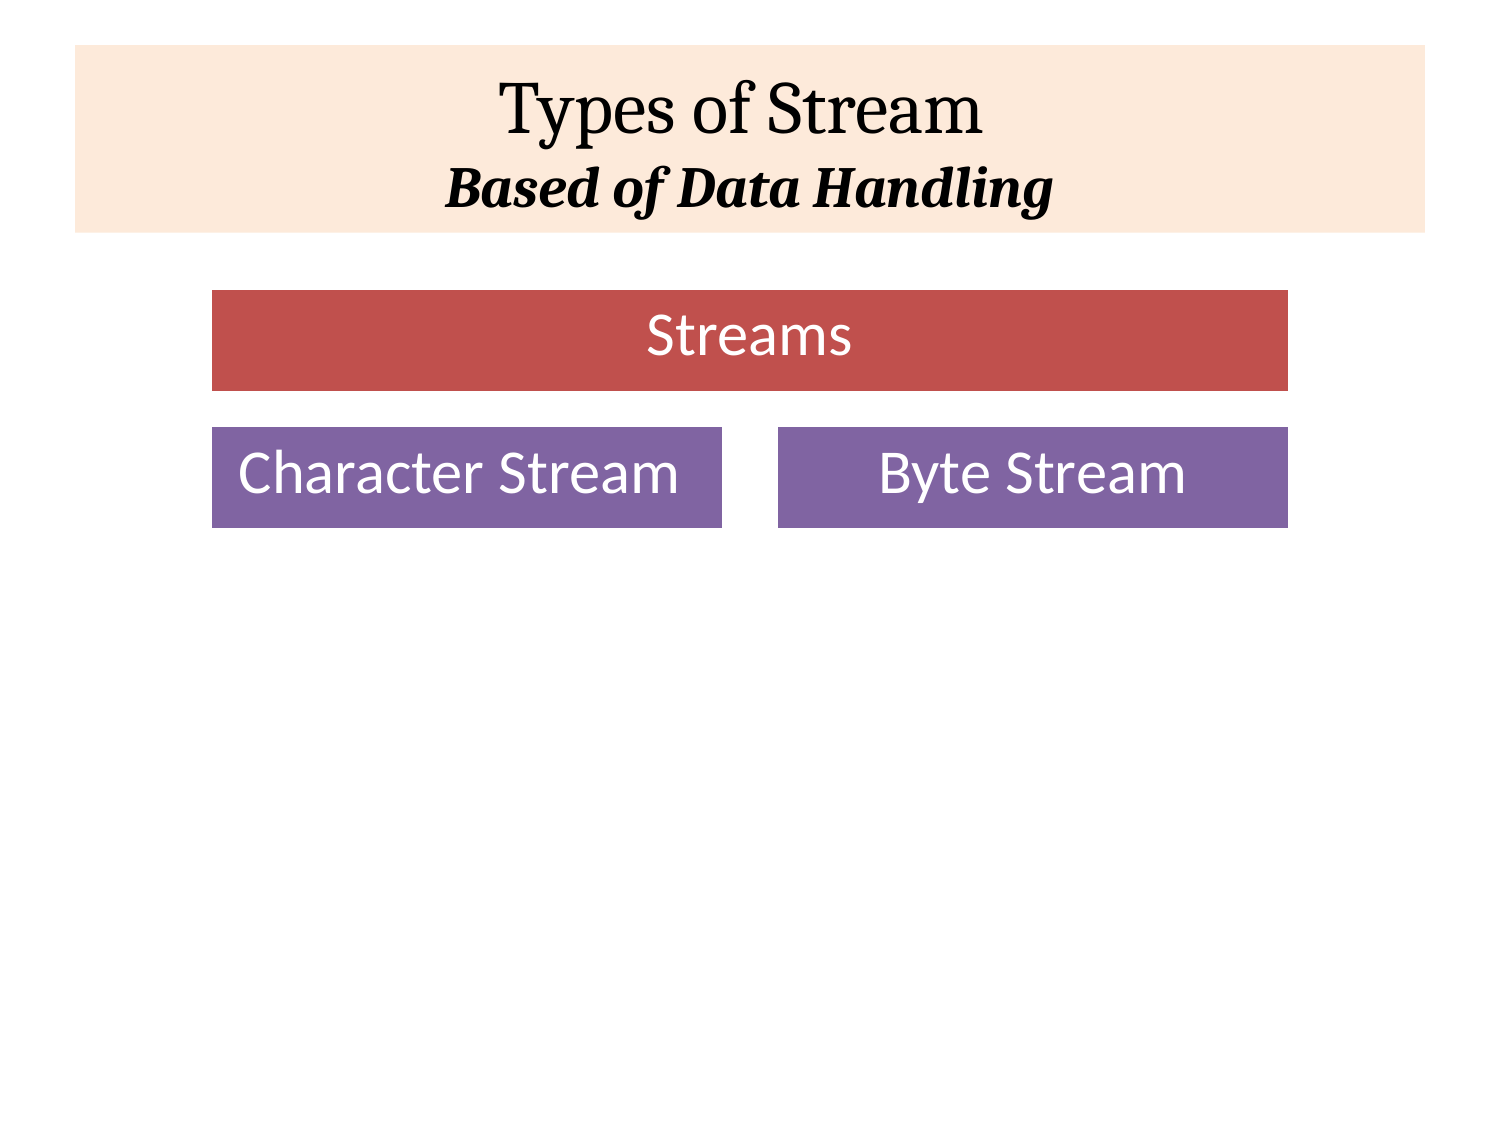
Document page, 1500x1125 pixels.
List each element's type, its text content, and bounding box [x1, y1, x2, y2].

title Types of Stream Based of Data Handling [75, 45, 1425, 233]
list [74, 287, 1426, 943]
